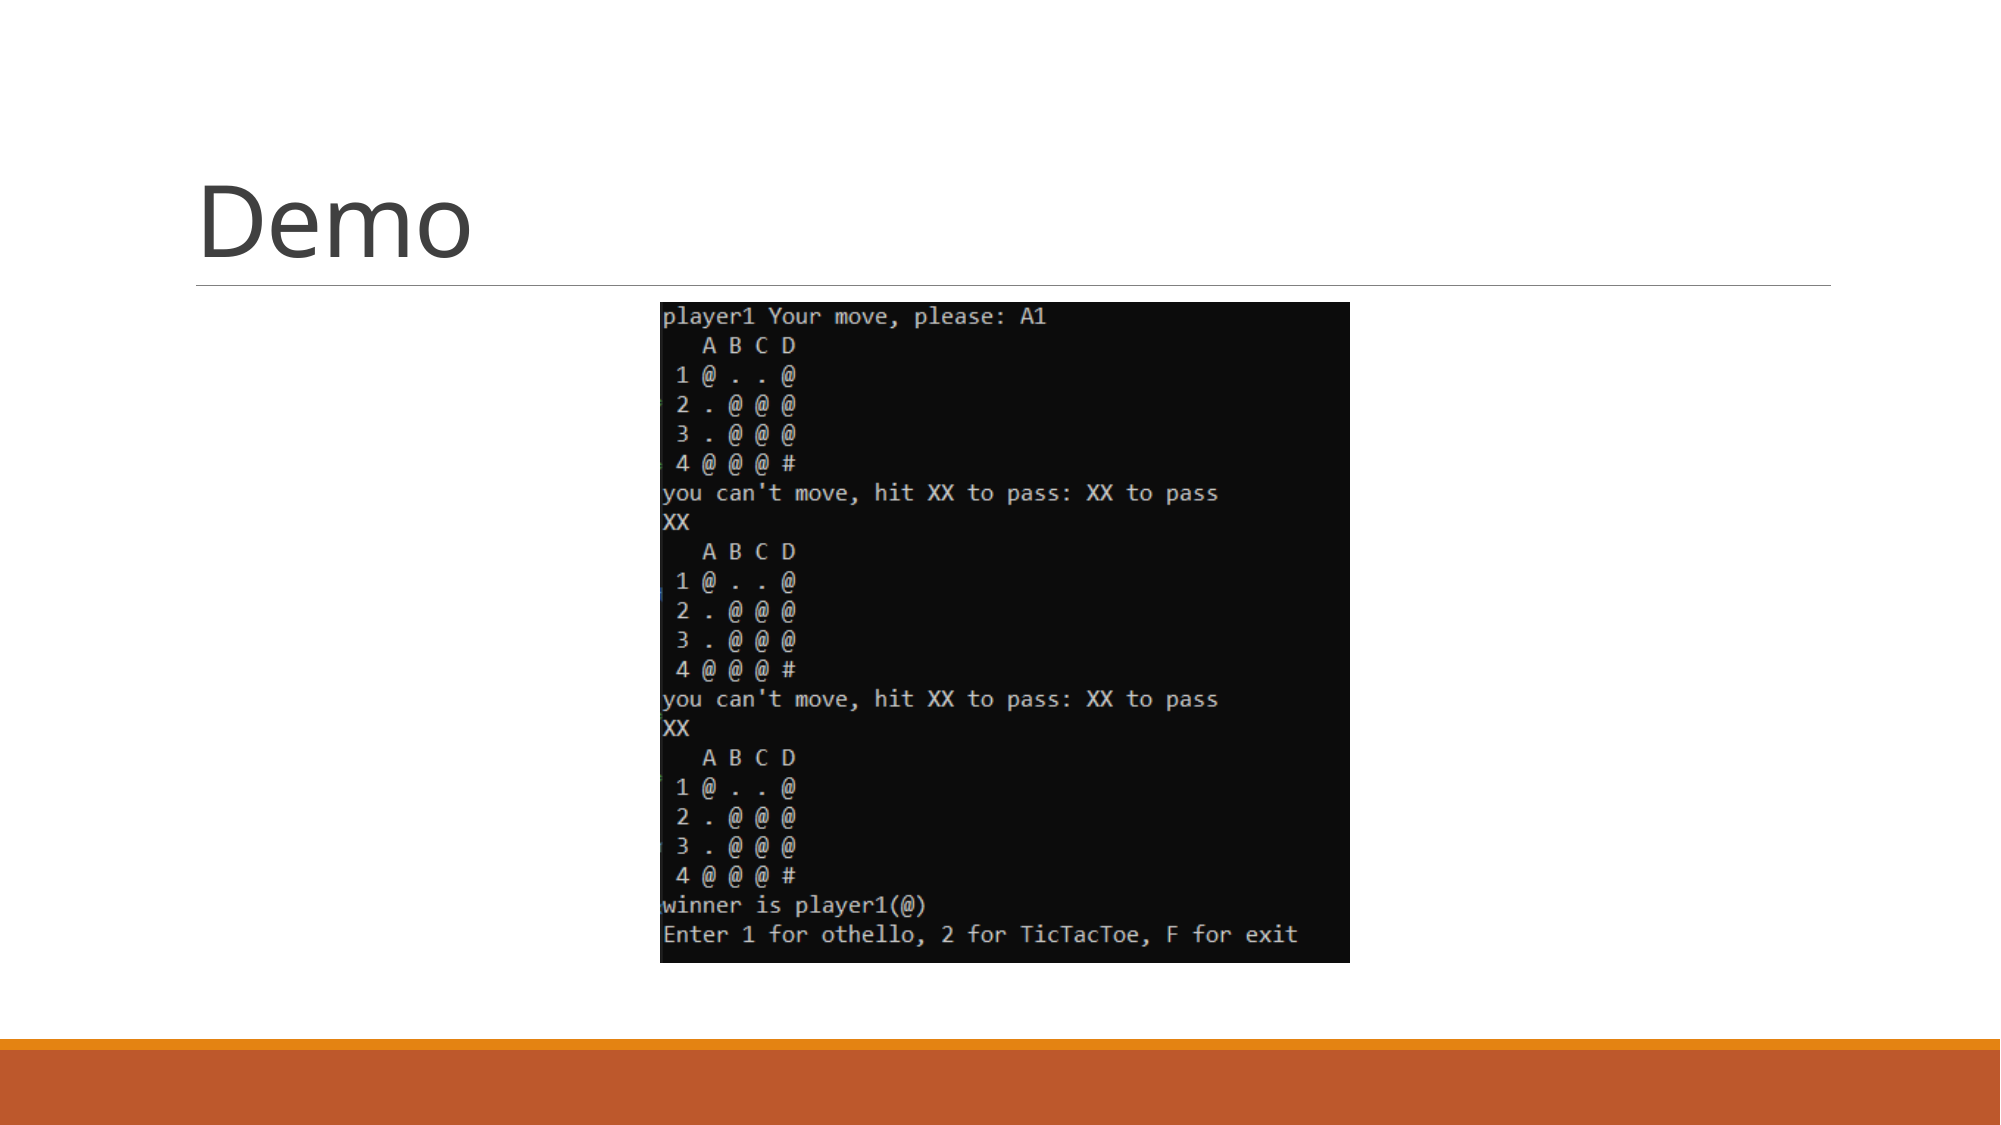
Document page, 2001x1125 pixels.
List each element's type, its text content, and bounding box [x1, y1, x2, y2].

title Demo [180, 47, 1830, 285]
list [659, 302, 1351, 964]
